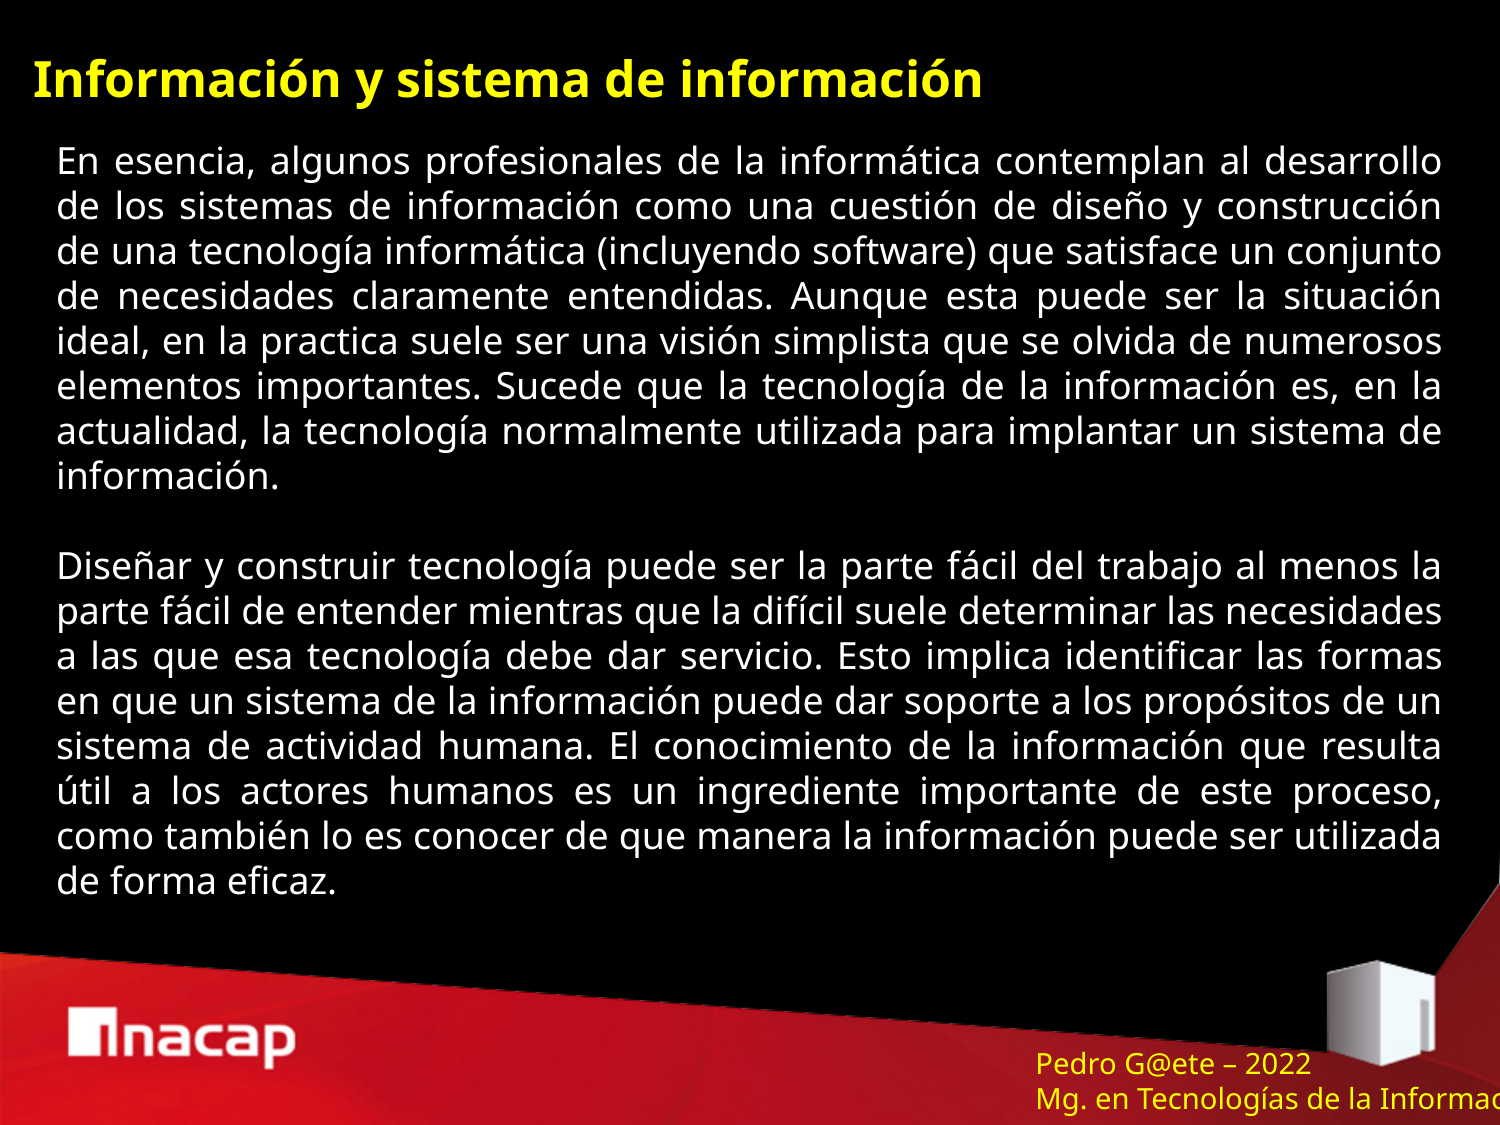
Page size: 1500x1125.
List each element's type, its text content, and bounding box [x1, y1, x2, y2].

picture [0, 1, 1500, 1125]
subtitle En esencia, algunos profesionales de la informática contemplan al desarrollo de los sistemas de información como una cuestión de diseño y construcción de una tecnología informática (incluyendo software) que satisface un conjunto de necesidades claramente entendidas. Aunque esta puede ser la situación ideal, en la practica suele ser una visión simplista que se olvida de numerosos elementos importantes. Sucede que la tecnología de la información es, en la actualidad, la tecnología normalmente utilizada para implantar un sistema de información. Diseñar y construir tecnología puede ser la parte fácil del trabajo al menos la parte fácil de entender mientras que la difícil suele determinar las necesidades a las que esa tecnología debe dar servicio. Esto implica identificar las formas en que un sistema de la información puede dar soporte a los propósitos de un sistema de actividad humana. El conocimiento de la información que resulta útil a los actores humanos es un ingrediente importante de este proceso, como también lo es conocer de que manera la información puede ser utilizada de forma eficaz. [41, 133, 1459, 906]
picture [1495, 1095, 1500, 1107]
title Información y sistema de información [18, 30, 1294, 126]
